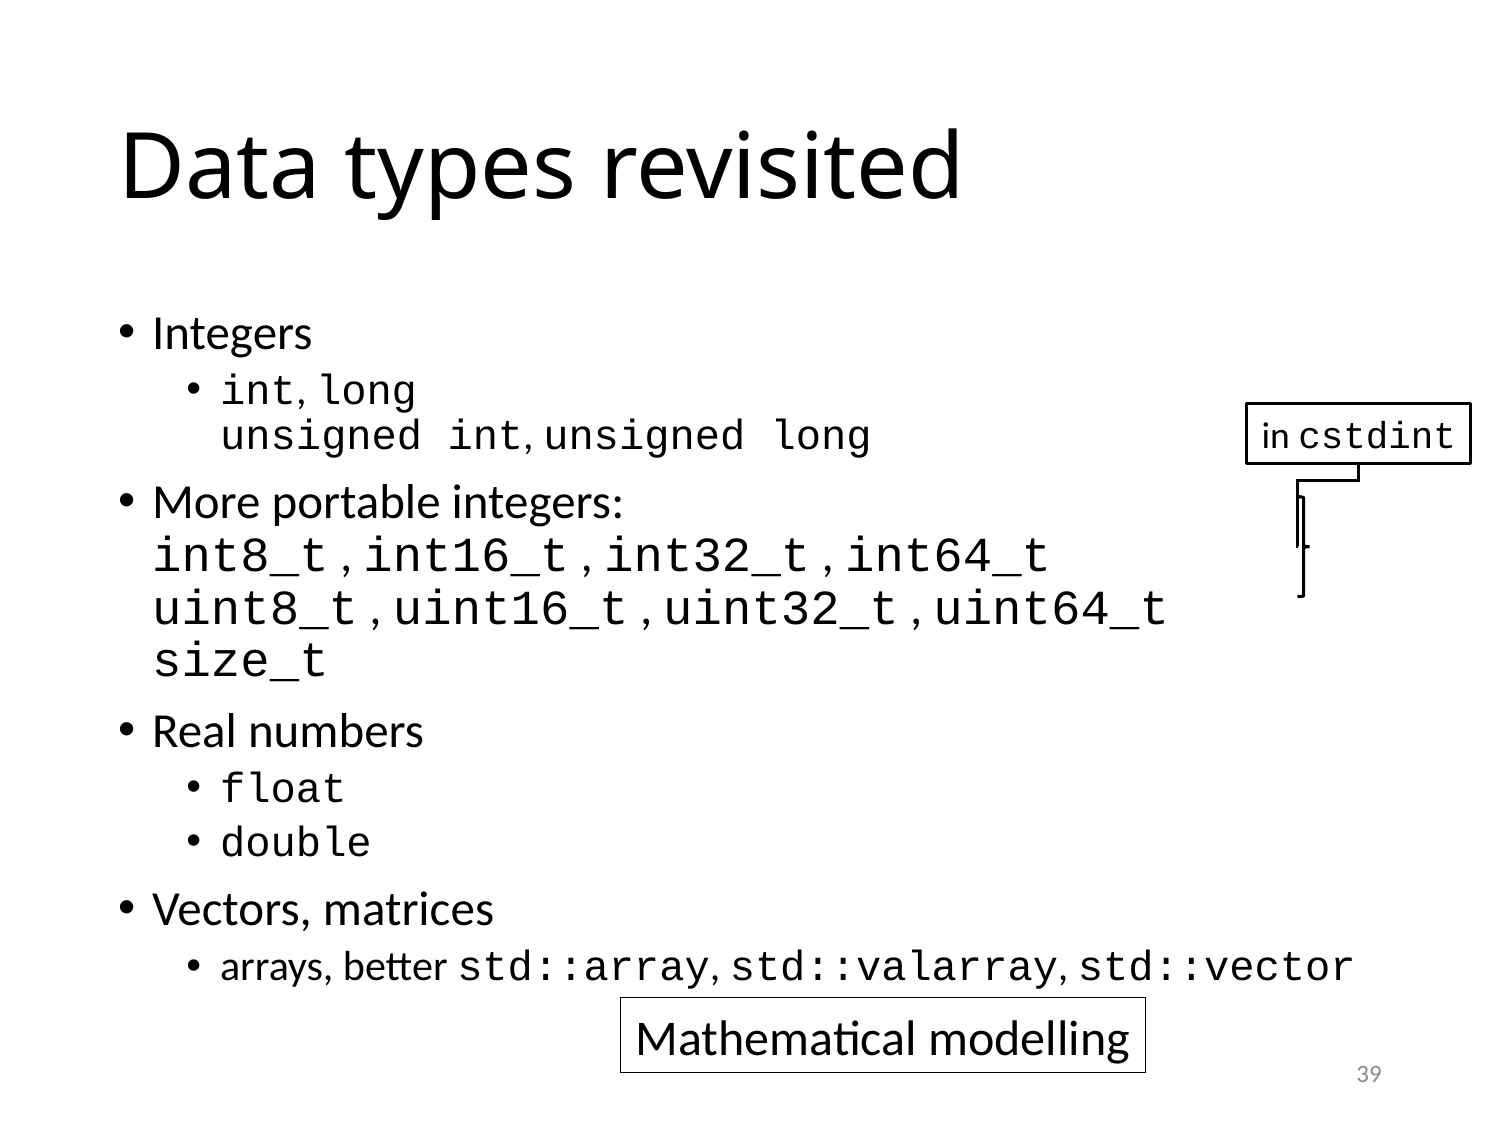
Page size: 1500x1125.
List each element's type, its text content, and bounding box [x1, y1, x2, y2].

slide_number 39 [1059, 1042, 1397, 1103]
text_box Mathematical modelling [620, 997, 1146, 1073]
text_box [1245, 403, 1472, 597]
title Data types revisited [103, 59, 1397, 278]
list Integers int, long unsigned int, unsigned long More portable integers: int8_t , int16_t , int32_t , int64_t uint8_t , uint16_t , uint32_t , uint64_t size_t Real numbers float double Vectors, matrices arrays, better std::array, std::valarray, std::vector [103, 299, 1397, 1014]
